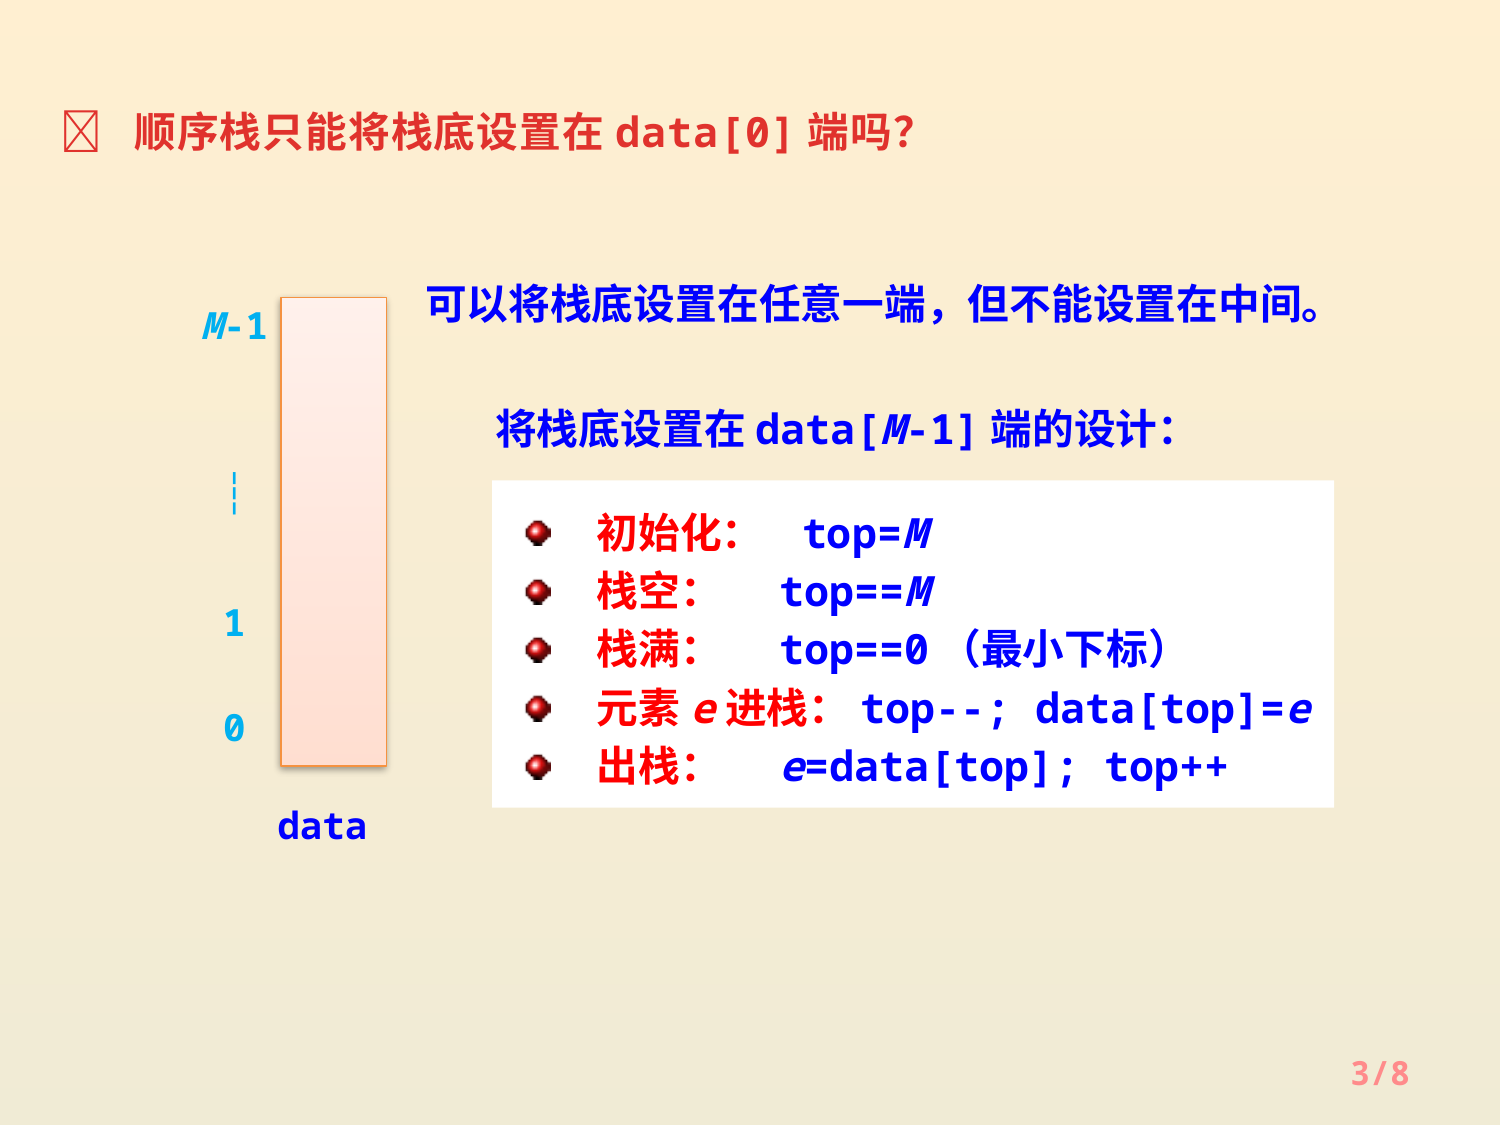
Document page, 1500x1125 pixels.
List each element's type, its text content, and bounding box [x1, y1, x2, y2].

text_box  顺序栈只能将栈底设置在data[0]端吗？ [35, 93, 1043, 164]
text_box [198, 297, 387, 848]
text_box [480, 390, 1335, 811]
slide_number 3/8 [1074, 1042, 1425, 1103]
text_box 可以将栈底设置在任意一端，但不能设置在中间。 [410, 265, 1395, 336]
